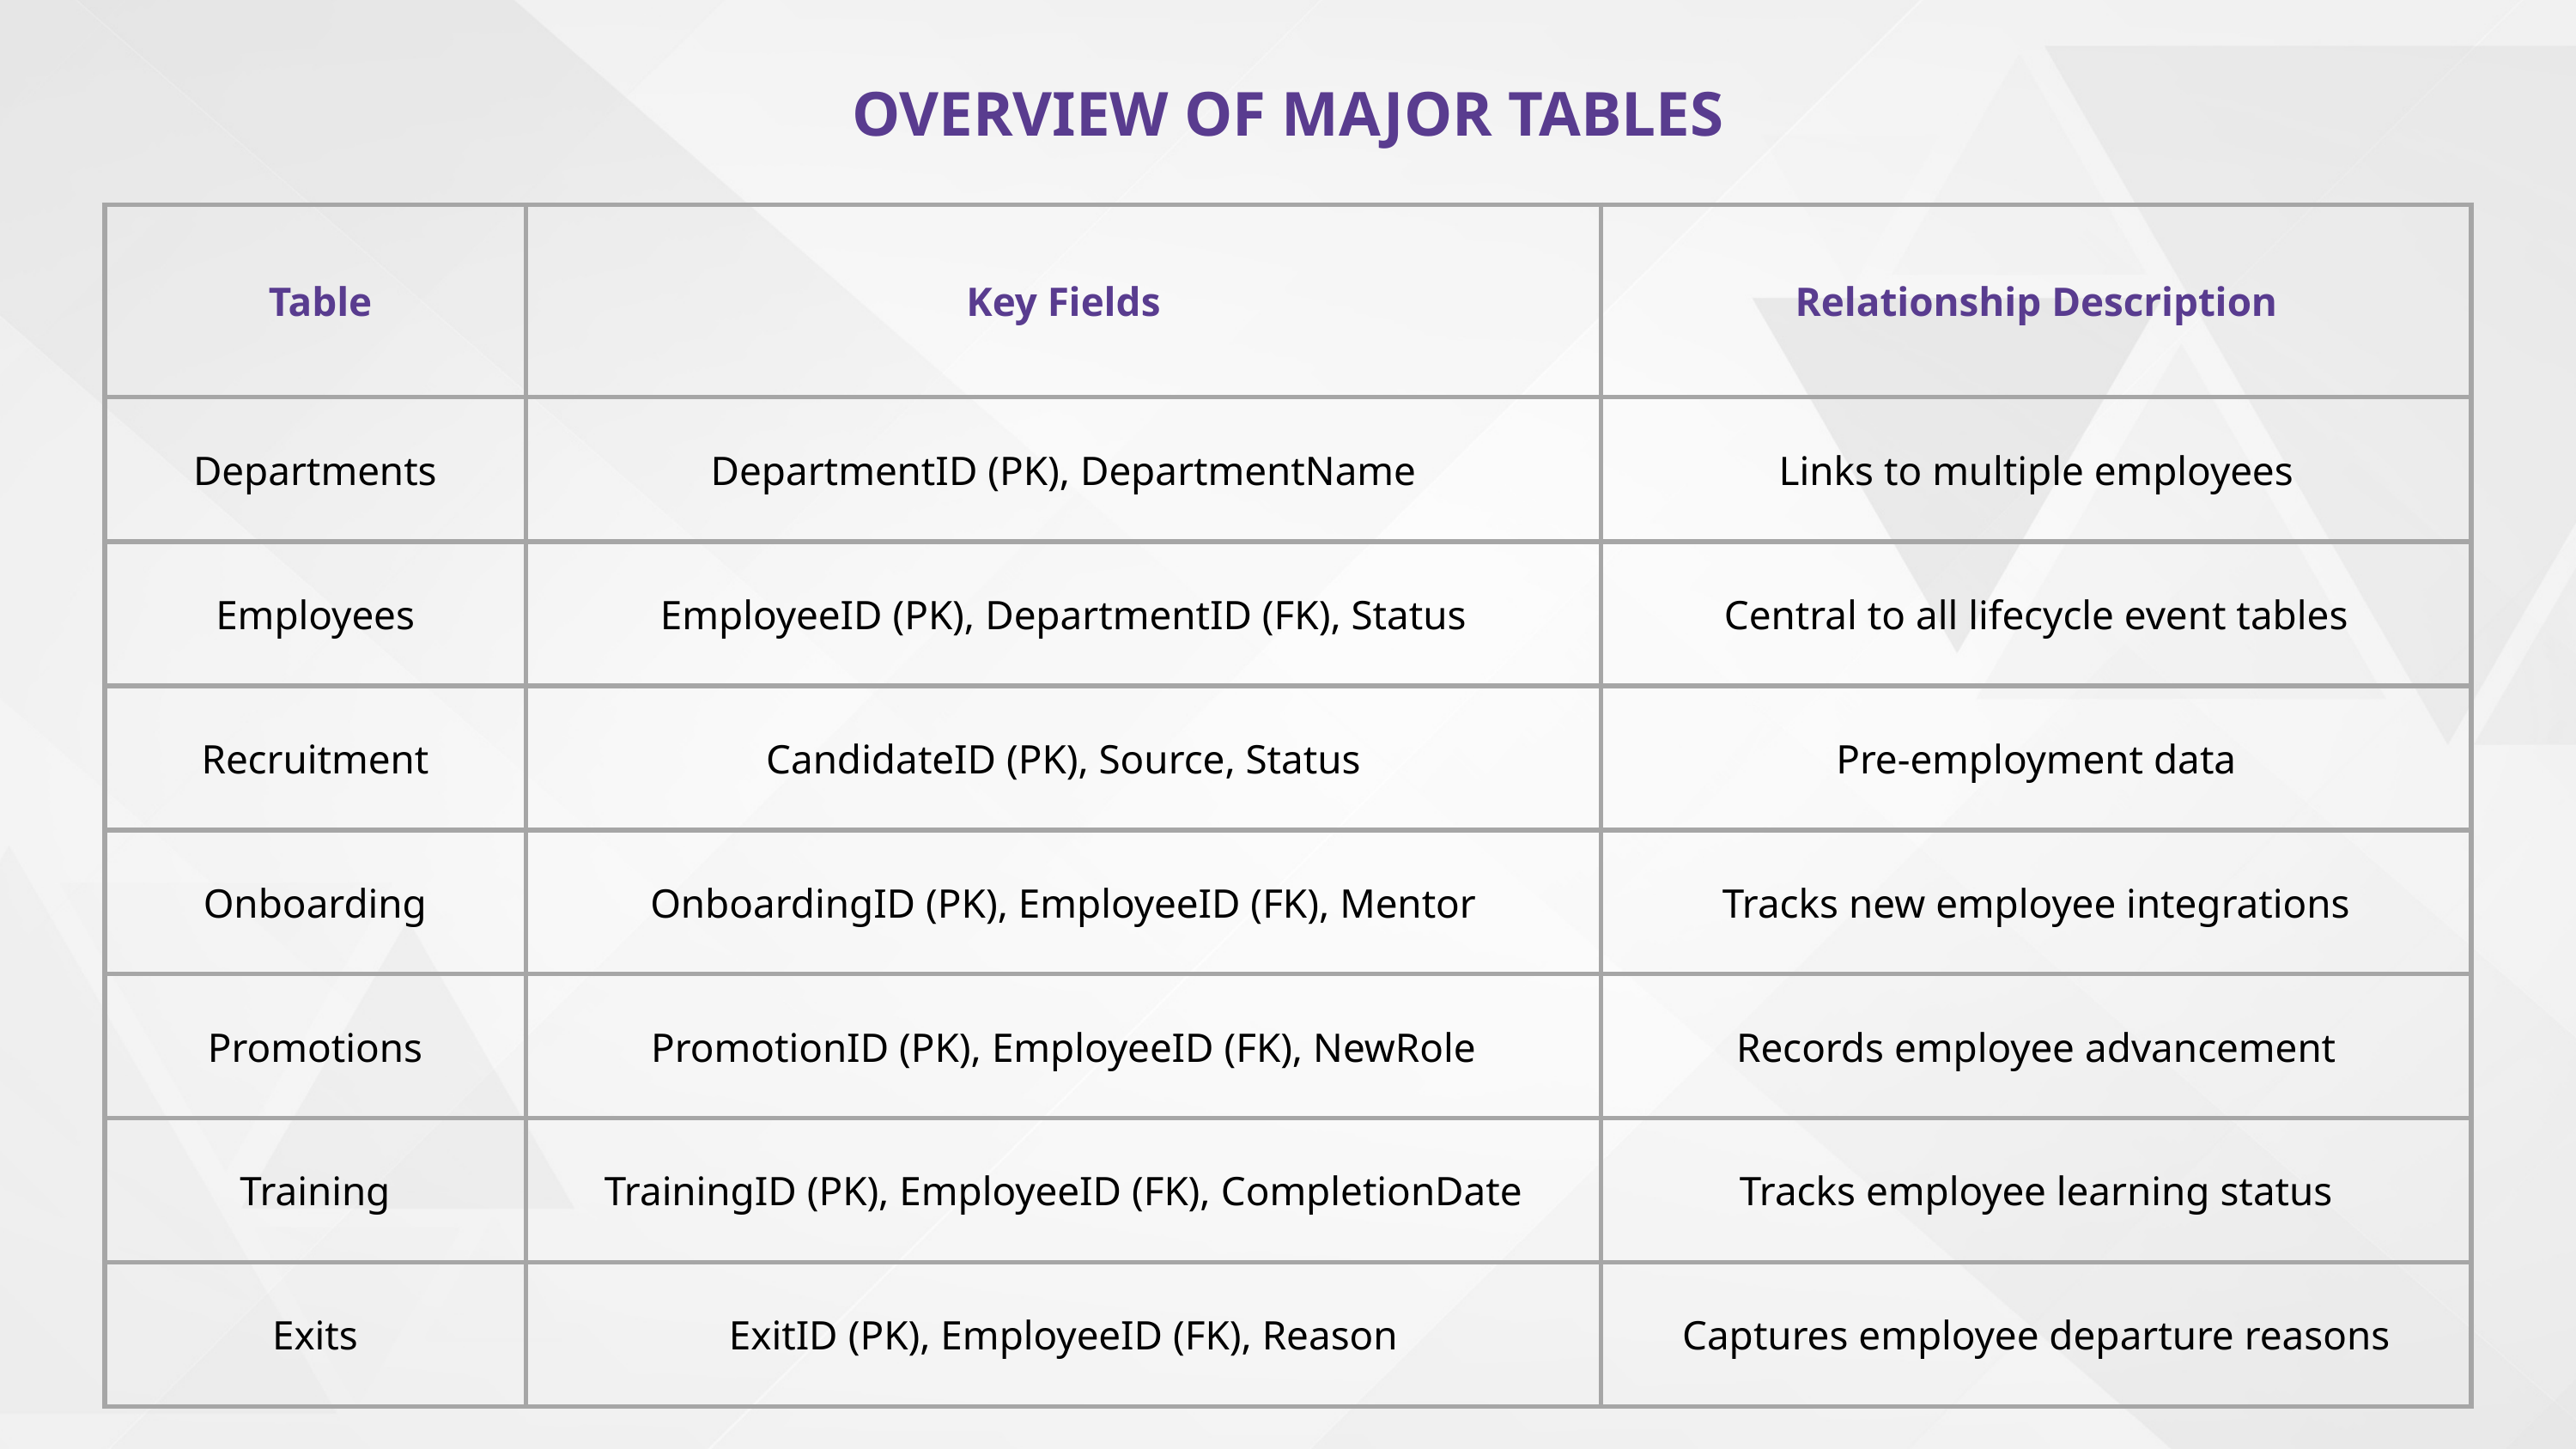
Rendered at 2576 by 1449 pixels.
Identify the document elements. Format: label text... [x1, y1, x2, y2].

table_cell OnboardingID (PK), EmployeeID (FK), Mentor [528, 833, 1599, 972]
table_cell Records employee advancement [1603, 976, 2469, 1116]
table_cell Departments [107, 399, 524, 539]
table_cell DepartmentID (PK), DepartmentName [528, 399, 1599, 539]
table_cell Tracks new employee integrations [1603, 833, 2469, 972]
text_box [0, 0, 2576, 1449]
table_cell Onboarding [107, 833, 524, 972]
table_cell Captures employee departure reasons [1603, 1264, 2469, 1404]
table_cell Links to multiple employees [1603, 399, 2469, 539]
table_cell Exits [107, 1264, 524, 1404]
table_cell EmployeeID (PK), DepartmentID (FK), Status [528, 544, 1599, 683]
table_cell Central to all lifecycle event tables [1603, 544, 2469, 683]
table_header Key Fields [528, 207, 1599, 395]
table_cell ExitID (PK), EmployeeID (FK), Reason [528, 1264, 1599, 1404]
table_cell CandidateID (PK), Source, Status [528, 688, 1599, 828]
table_cell Pre-employment data [1603, 688, 2469, 828]
table_cell TrainingID (PK), EmployeeID (FK), CompletionDate [528, 1120, 1599, 1260]
table_cell PromotionID (PK), EmployeeID (FK), NewRole [528, 976, 1599, 1116]
table_header Relationship Description [1603, 207, 2469, 395]
table_cell Training [107, 1120, 524, 1260]
table_cell Recruitment [107, 688, 524, 828]
table_cell Tracks employee learning status [1603, 1120, 2469, 1260]
table_cell Employees [107, 544, 524, 683]
text_box OVERVIEW OF MAJOR TABLES [177, 63, 2399, 149]
table_header Table [107, 207, 524, 395]
table_cell Promotions [107, 976, 524, 1116]
